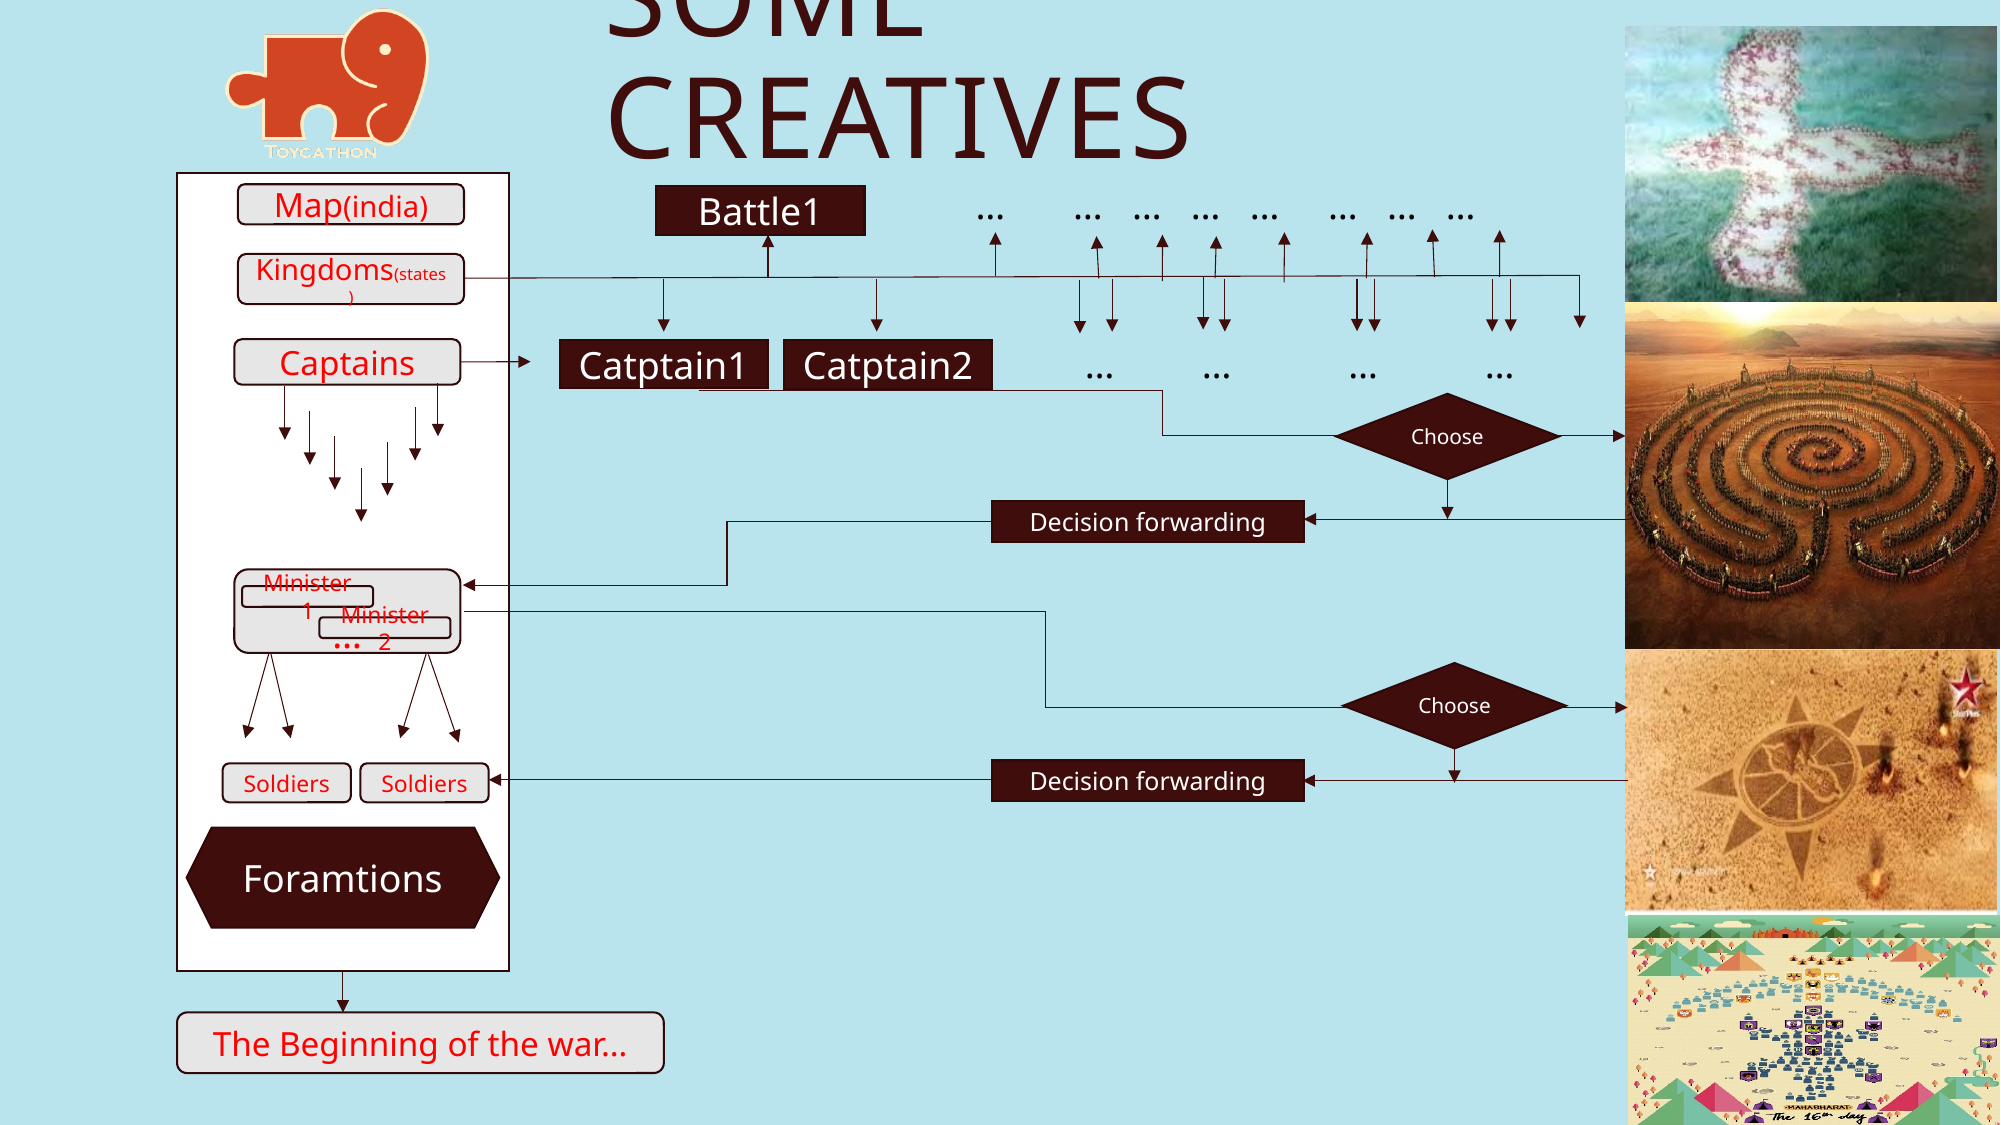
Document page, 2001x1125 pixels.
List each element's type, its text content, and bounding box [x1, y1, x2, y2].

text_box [769, 275, 1096, 279]
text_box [245, 652, 269, 739]
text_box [270, 652, 291, 739]
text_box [1217, 275, 1284, 279]
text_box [698, 390, 1626, 436]
text_box … [233, 568, 462, 654]
text_box Minister1 [241, 585, 375, 608]
text_box The Beginning of the war… [176, 1011, 665, 1075]
text_box … … … … [992, 333, 1624, 390]
text_box [176, 172, 510, 972]
picture [225, 6, 429, 161]
text_box Choose [1346, 708, 1563, 750]
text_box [1163, 275, 1214, 279]
text_box Decision forwarding [991, 759, 1305, 802]
text_box Foramtions [185, 826, 501, 929]
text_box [400, 652, 427, 739]
text_box Captains [233, 338, 462, 386]
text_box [1285, 275, 1366, 279]
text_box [1099, 275, 1162, 279]
text_box Battle1 [655, 185, 866, 236]
text_box Soldiers [359, 762, 490, 804]
text_box Catptain2 [783, 339, 992, 390]
text_box Decision forwarding [991, 500, 1305, 543]
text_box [463, 611, 1628, 708]
text_box Map(india) [236, 183, 466, 226]
text_box Minister2 [318, 616, 452, 640]
text_box Choose [1333, 436, 1562, 481]
text_box SOME CREATIVES [589, 0, 1290, 190]
text_box Soldiers [221, 762, 352, 804]
text_box Kingdoms(states) [236, 252, 466, 306]
text_box … … … … … … … … [941, 175, 1575, 235]
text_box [462, 521, 993, 586]
text_box Catptain1 [559, 339, 769, 389]
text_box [428, 654, 459, 743]
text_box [1368, 275, 1579, 279]
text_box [463, 275, 767, 279]
picture [1625, 26, 2000, 1125]
